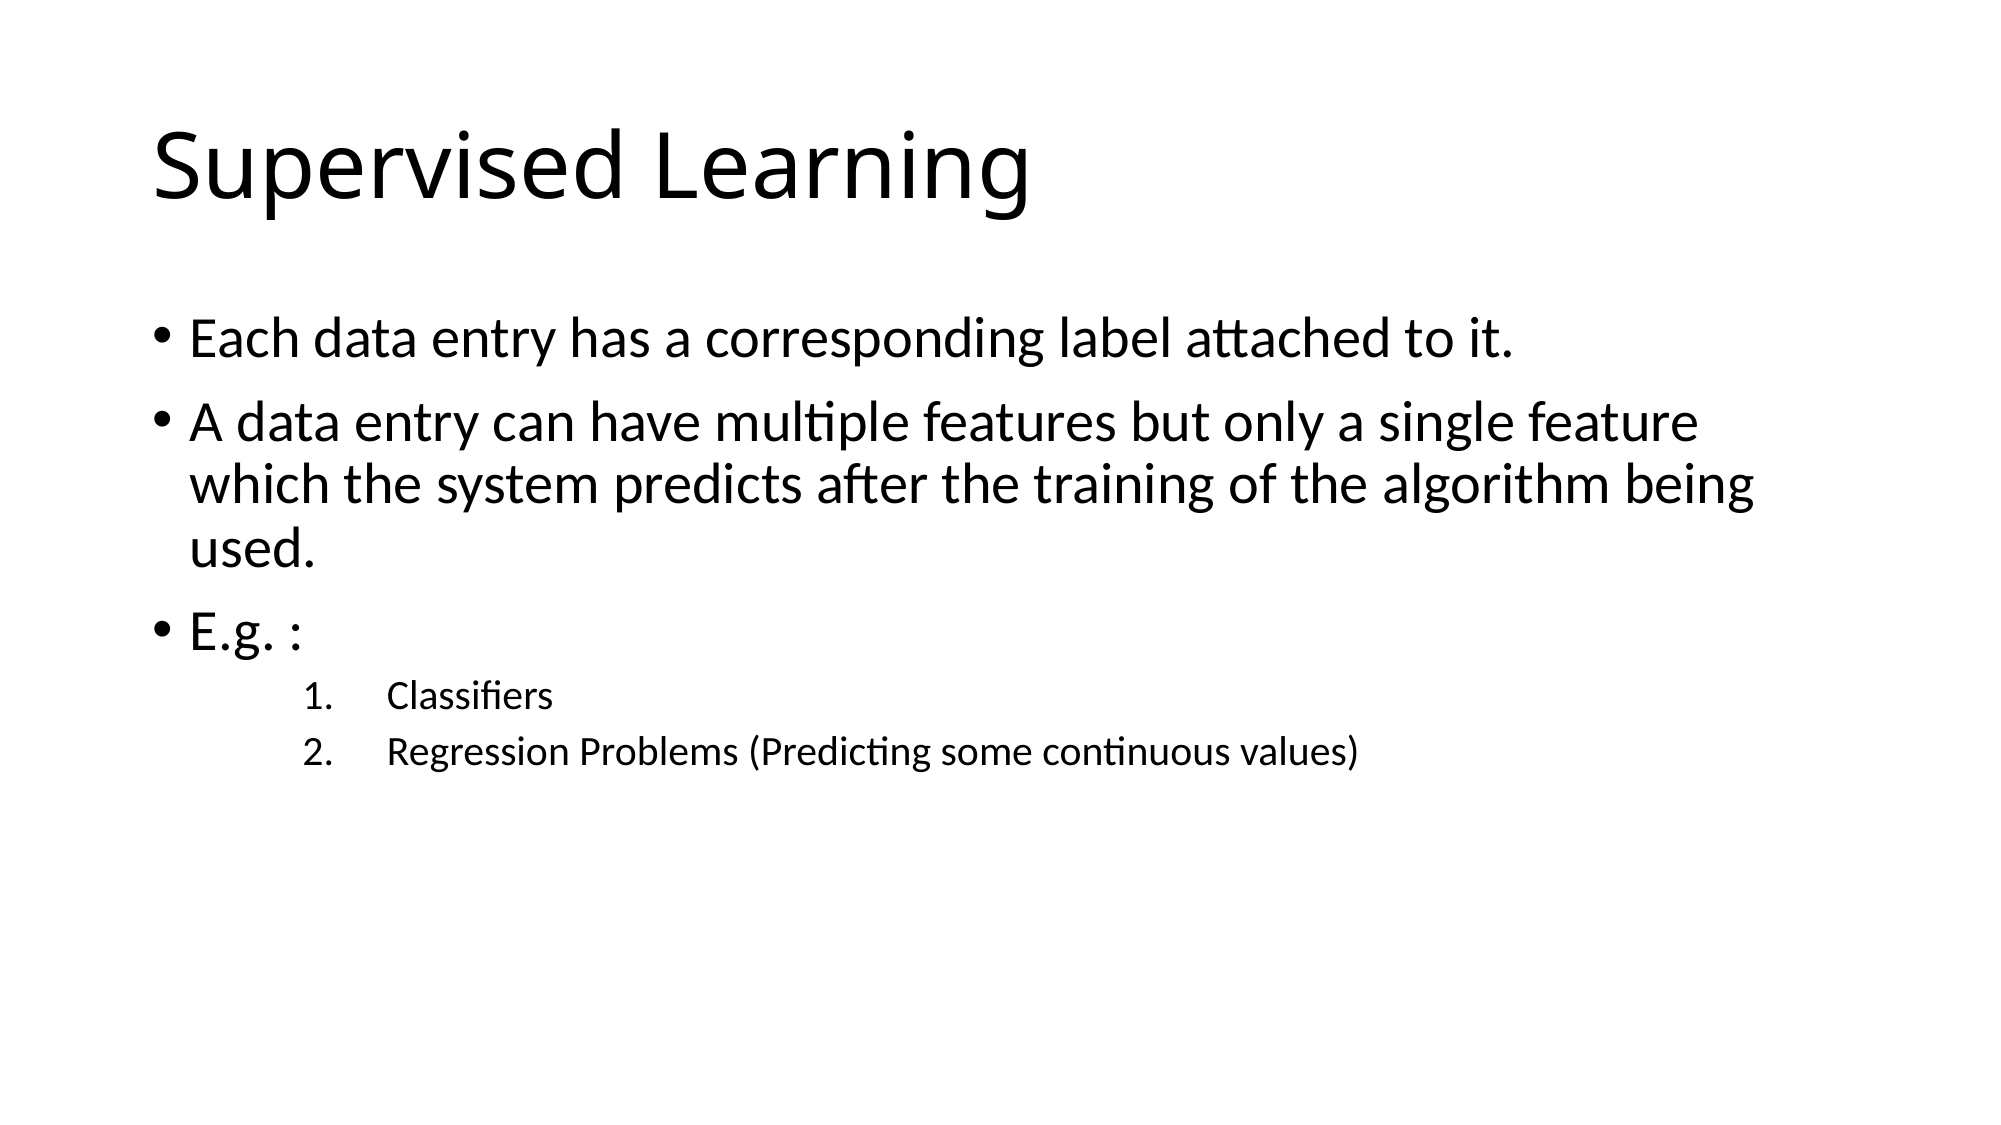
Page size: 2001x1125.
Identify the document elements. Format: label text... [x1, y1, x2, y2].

title Supervised Learning [137, 59, 1863, 278]
list Each data entry has a corresponding label attached to it. A data entry can have multiple features but only a single feature which the system predicts after the training of the algorithm being used. E.g. : Classifiers Regression Problems (Predicting some continuous values) [137, 299, 1863, 1014]
